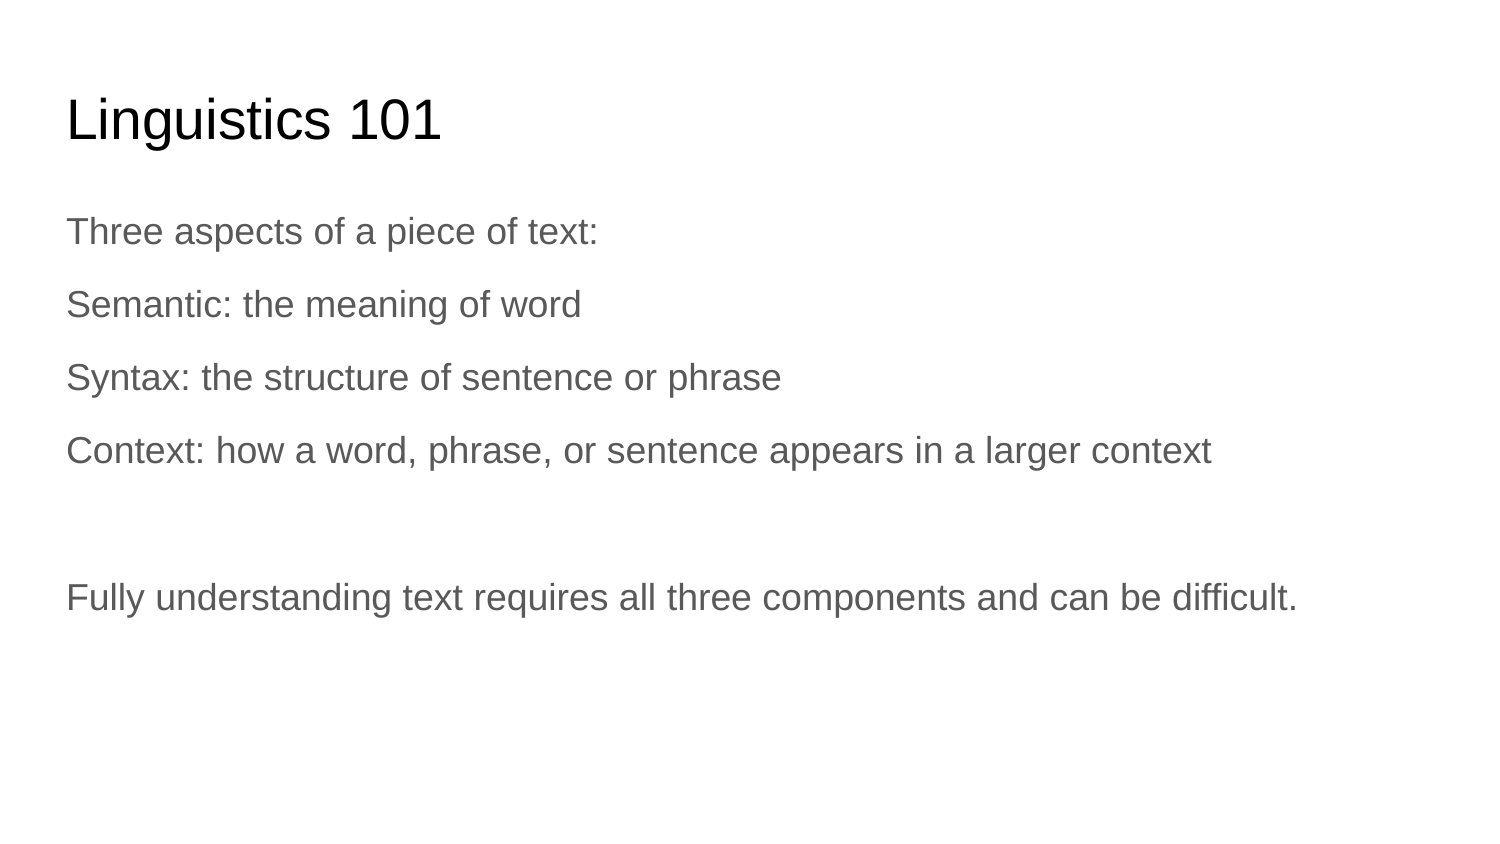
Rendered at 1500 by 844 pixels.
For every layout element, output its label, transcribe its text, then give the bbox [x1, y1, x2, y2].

title Linguistics 101 [51, 72, 1449, 167]
list Three aspects of a piece of text: Semantic: the meaning of word Syntax: the structure of sentence or phrase Context: how a word, phrase, or sentence appears in a larger context Fully understanding text requires all three components and can be difficult. [51, 189, 1449, 750]
